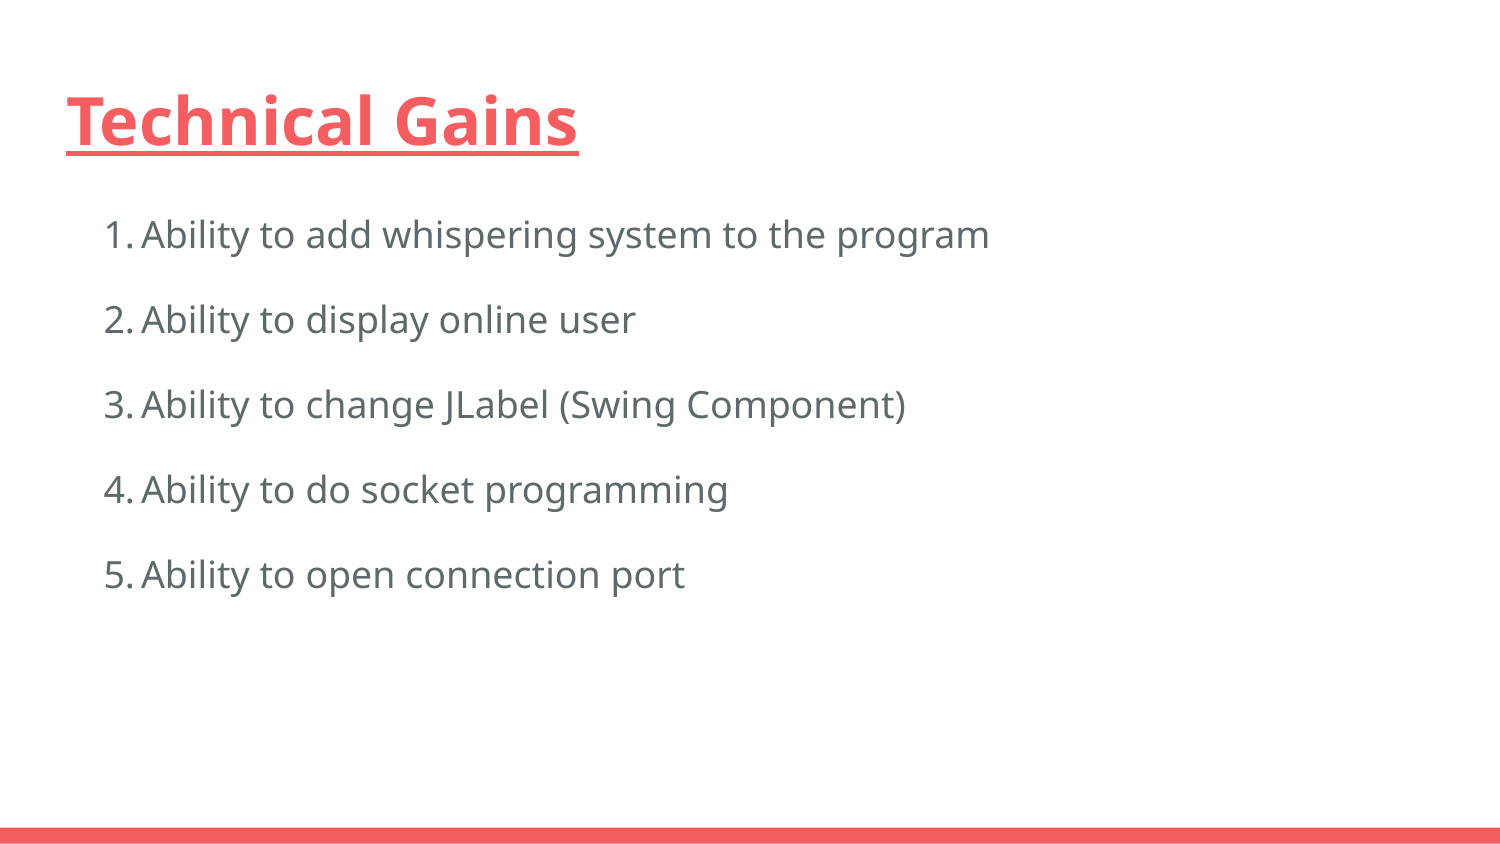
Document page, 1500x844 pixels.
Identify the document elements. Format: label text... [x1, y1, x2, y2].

title Technical Gains [51, 64, 1449, 167]
list Ability to add whispering system to the program Ability to display online user Ability to change JLabel (Swing Component) Ability to do socket programming Ability to open connection port [51, 189, 1449, 750]
